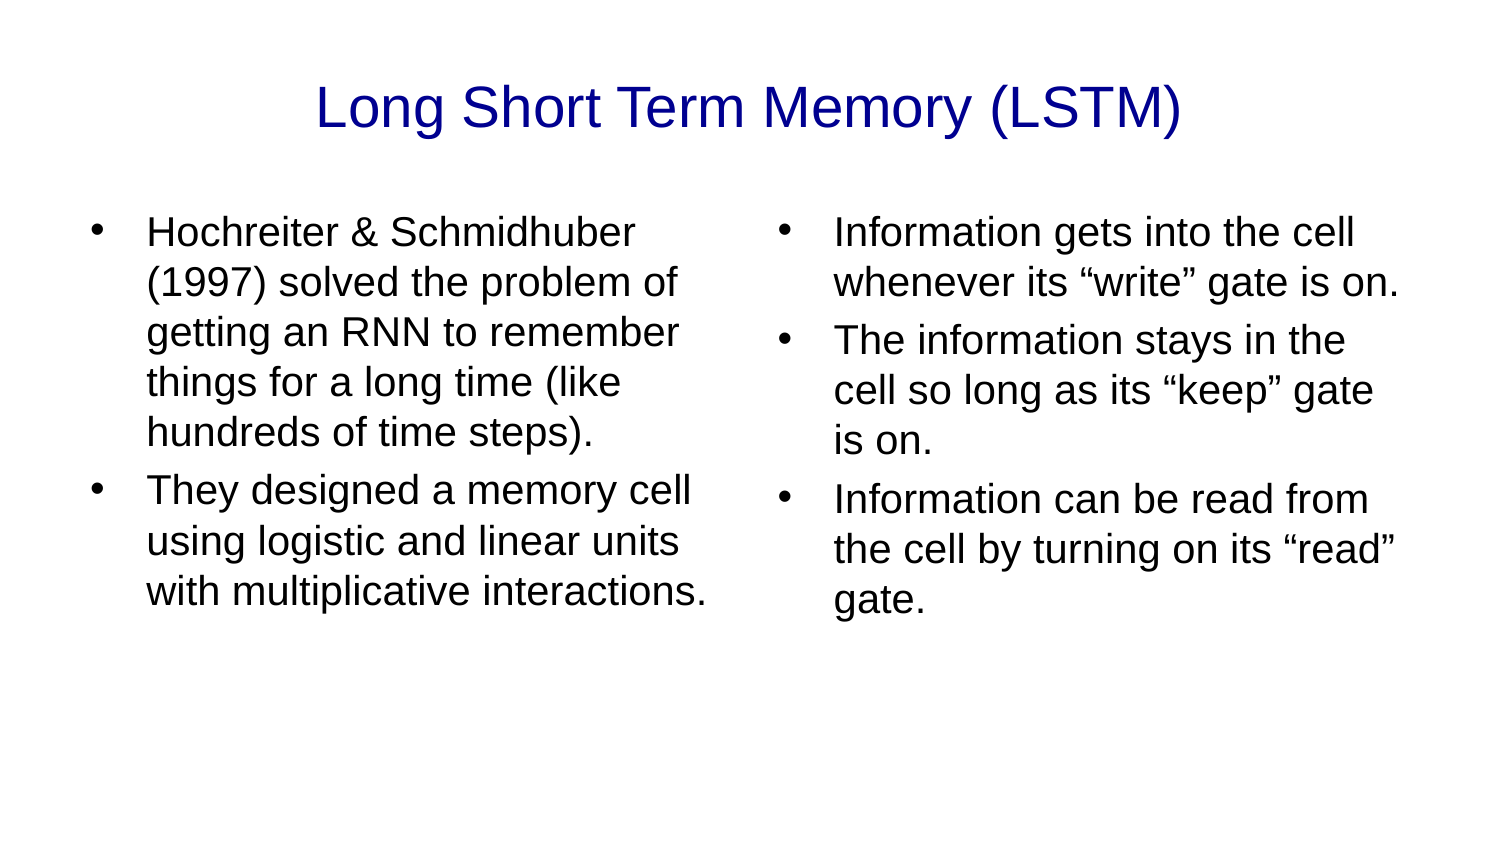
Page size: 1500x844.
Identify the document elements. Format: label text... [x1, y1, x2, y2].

list Hochreiter & Schmidhuber (1997) solved the problem of getting an RNN to remember things for a long time (like hundreds of time steps). They designed a memory cell using logistic and linear units with multiplicative interactions. [75, 196, 738, 754]
title Long Short Term Memory (LSTM) [75, 33, 1425, 175]
list Information gets into the cell whenever its “write” gate is on. The information stays in the cell so long as its “keep” gate is on. Information can be read from the cell by turning on its “read” gate. [762, 196, 1425, 754]
